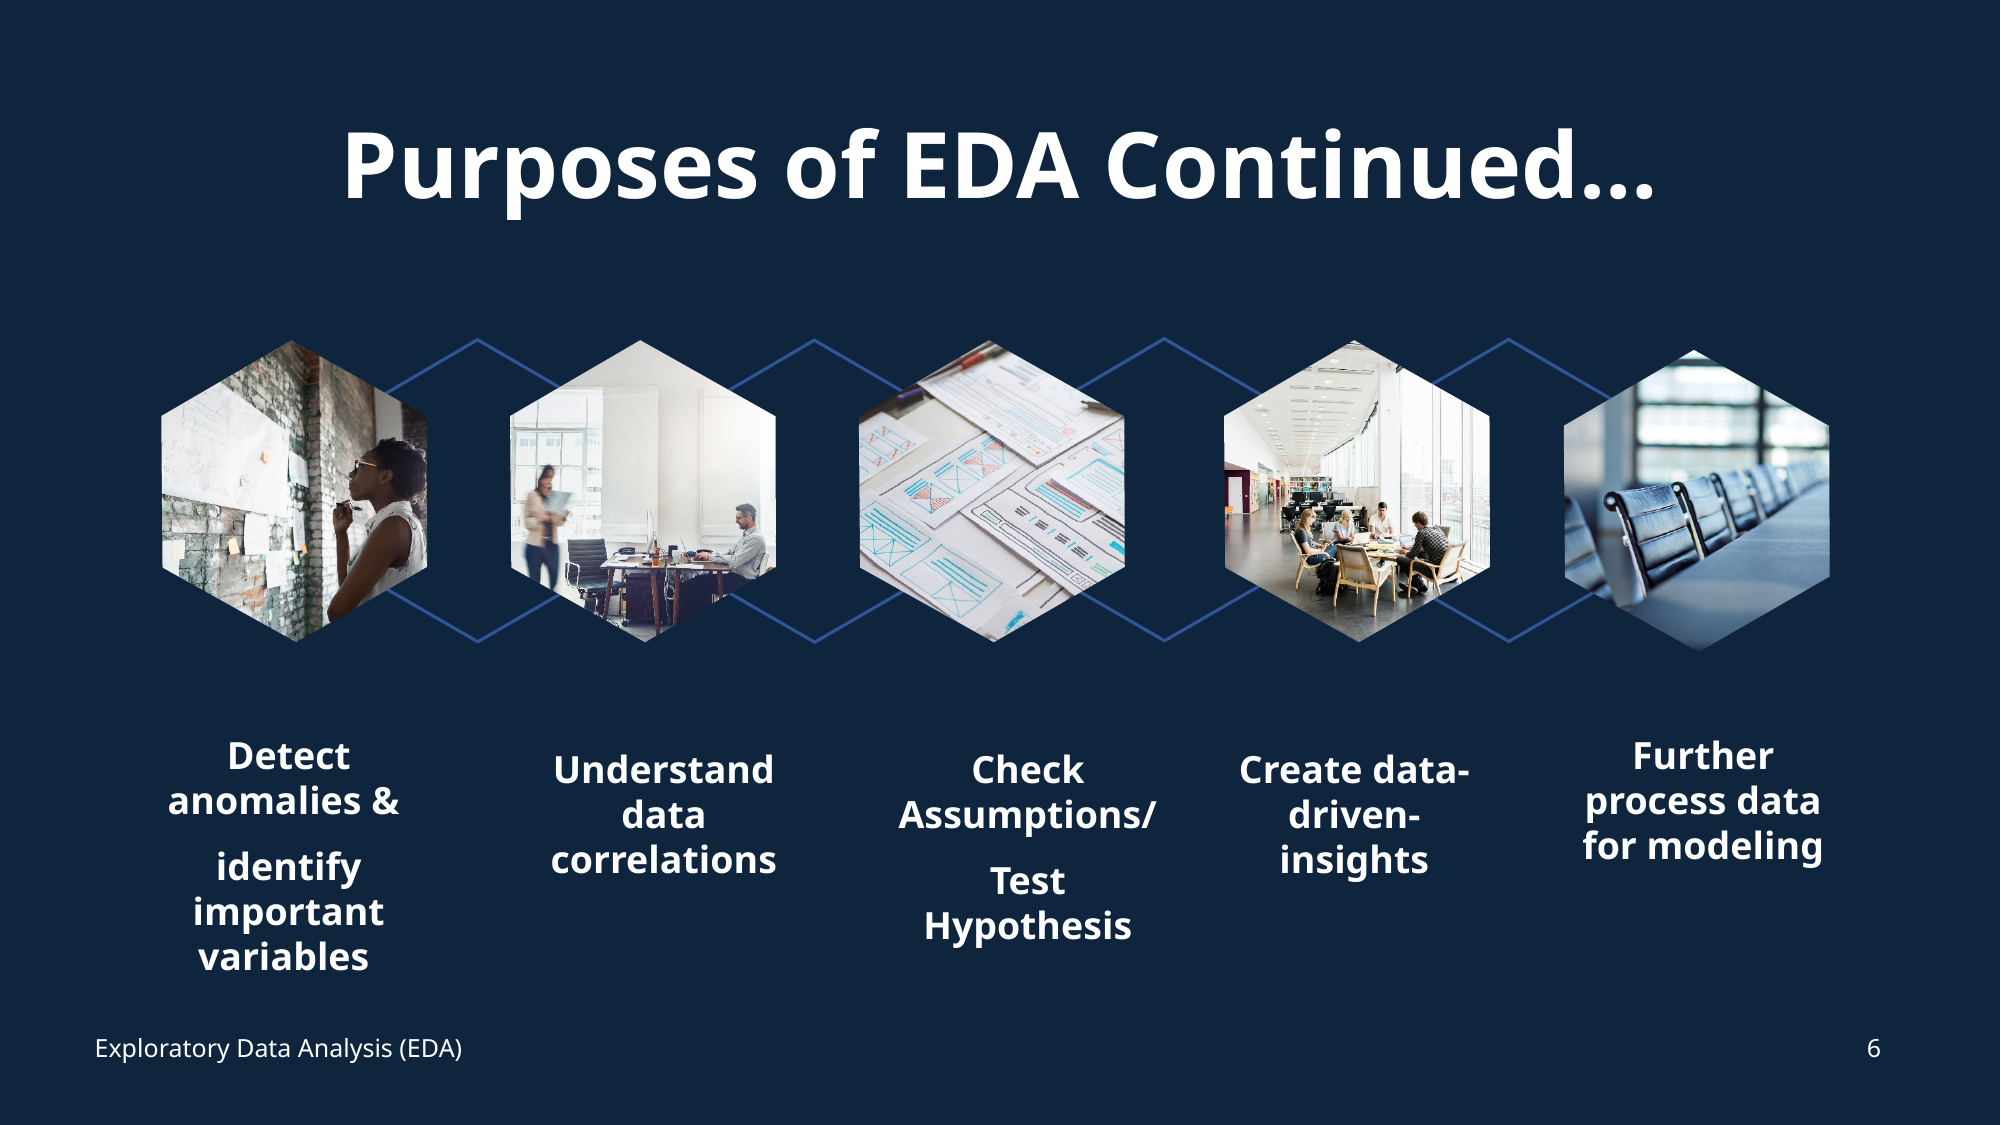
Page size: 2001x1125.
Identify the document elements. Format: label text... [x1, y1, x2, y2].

picture [858, 340, 1125, 643]
list Detect anomalies & identify important variables [134, 724, 443, 808]
picture [1224, 340, 1490, 643]
list Understand data correlations [510, 738, 818, 822]
list Create data-driven-insights [1200, 738, 1509, 822]
footer Exploratory Data Analysis (EDA) [79, 1020, 755, 1080]
list Further process data for modeling [1549, 724, 1858, 808]
text_box 6 [1836, 1019, 1912, 1080]
list Check Assumptions/ Test Hypothesis [873, 738, 1182, 822]
picture [510, 340, 776, 643]
title Purposes of EDA Continued… [137, 59, 1863, 278]
picture [161, 340, 428, 643]
picture [1563, 349, 1830, 652]
